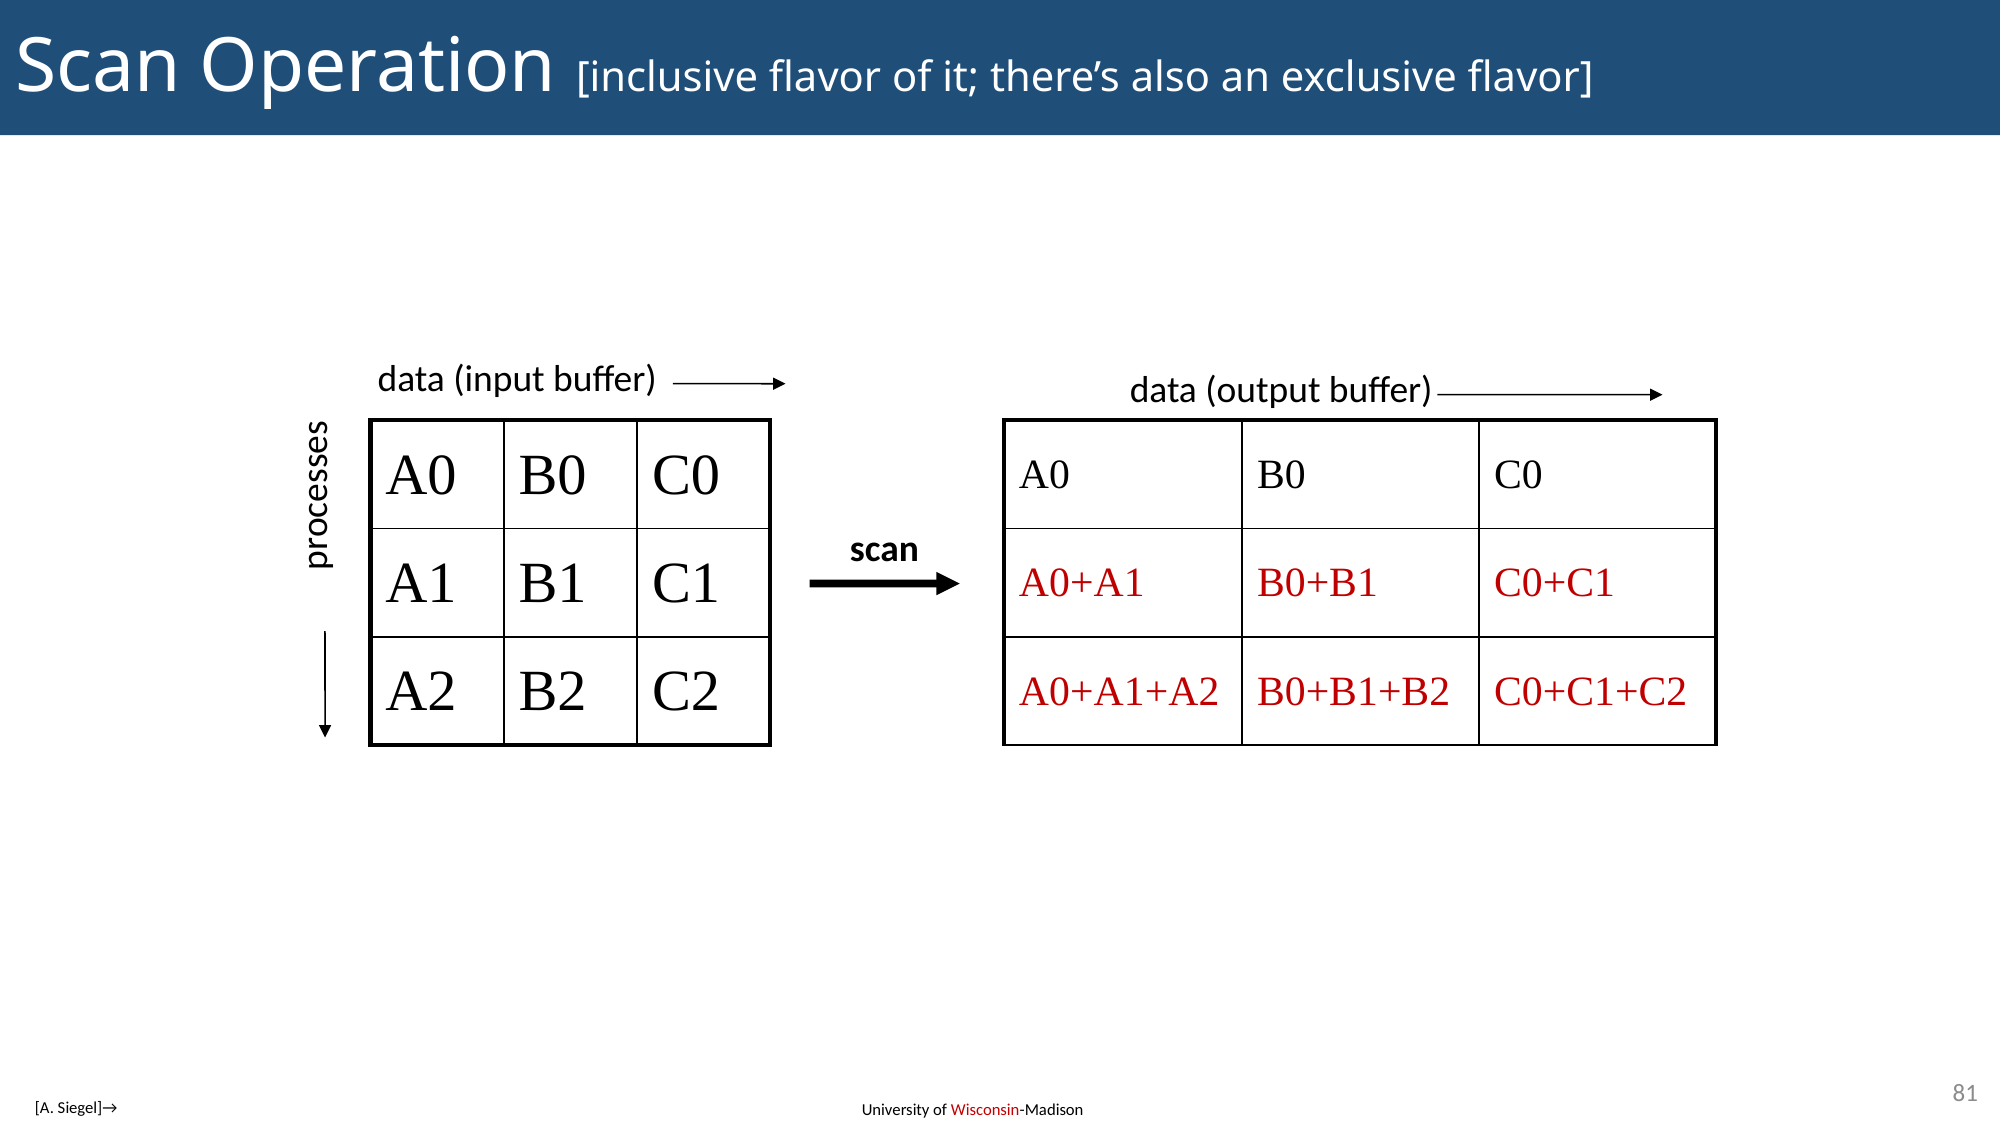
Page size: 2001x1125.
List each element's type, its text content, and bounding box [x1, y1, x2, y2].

table_cell A2 [373, 638, 503, 743]
title Scan Operation [inclusive flavor of it; there’s also an exclusive flavor] [0, 0, 2000, 136]
table_cell B0+B1+B2 [1243, 638, 1478, 744]
table_header C0 [1480, 422, 1714, 528]
table_cell A0+A1 [1006, 529, 1241, 636]
text_box scan [835, 516, 934, 577]
text_box [809, 577, 960, 590]
table_cell C0+C1+C2 [1480, 638, 1714, 744]
slide_number 81 [1879, 1069, 1994, 1114]
text_box data (input buffer) [362, 346, 672, 406]
table_cell B1 [505, 529, 636, 636]
table_header B0 [505, 422, 636, 528]
table_header A0 [1006, 422, 1241, 528]
text_box [318, 631, 332, 738]
table_header C0 [638, 422, 768, 528]
text_box [A. Siegel]→ [19, 1089, 166, 1125]
table_cell A0+A1+A2 [1006, 638, 1241, 744]
table_header A0 [373, 422, 503, 528]
table_cell A1 [373, 529, 503, 636]
table_cell C2 [638, 638, 768, 743]
table_header B0 [1243, 422, 1478, 528]
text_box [1112, 357, 1663, 418]
table_cell B2 [505, 638, 636, 743]
table_cell C1 [638, 529, 768, 636]
table_cell C0+C1 [1480, 529, 1714, 636]
text_box [672, 377, 786, 390]
text_box processes [282, 405, 342, 586]
table_cell B0+B1 [1243, 529, 1478, 636]
